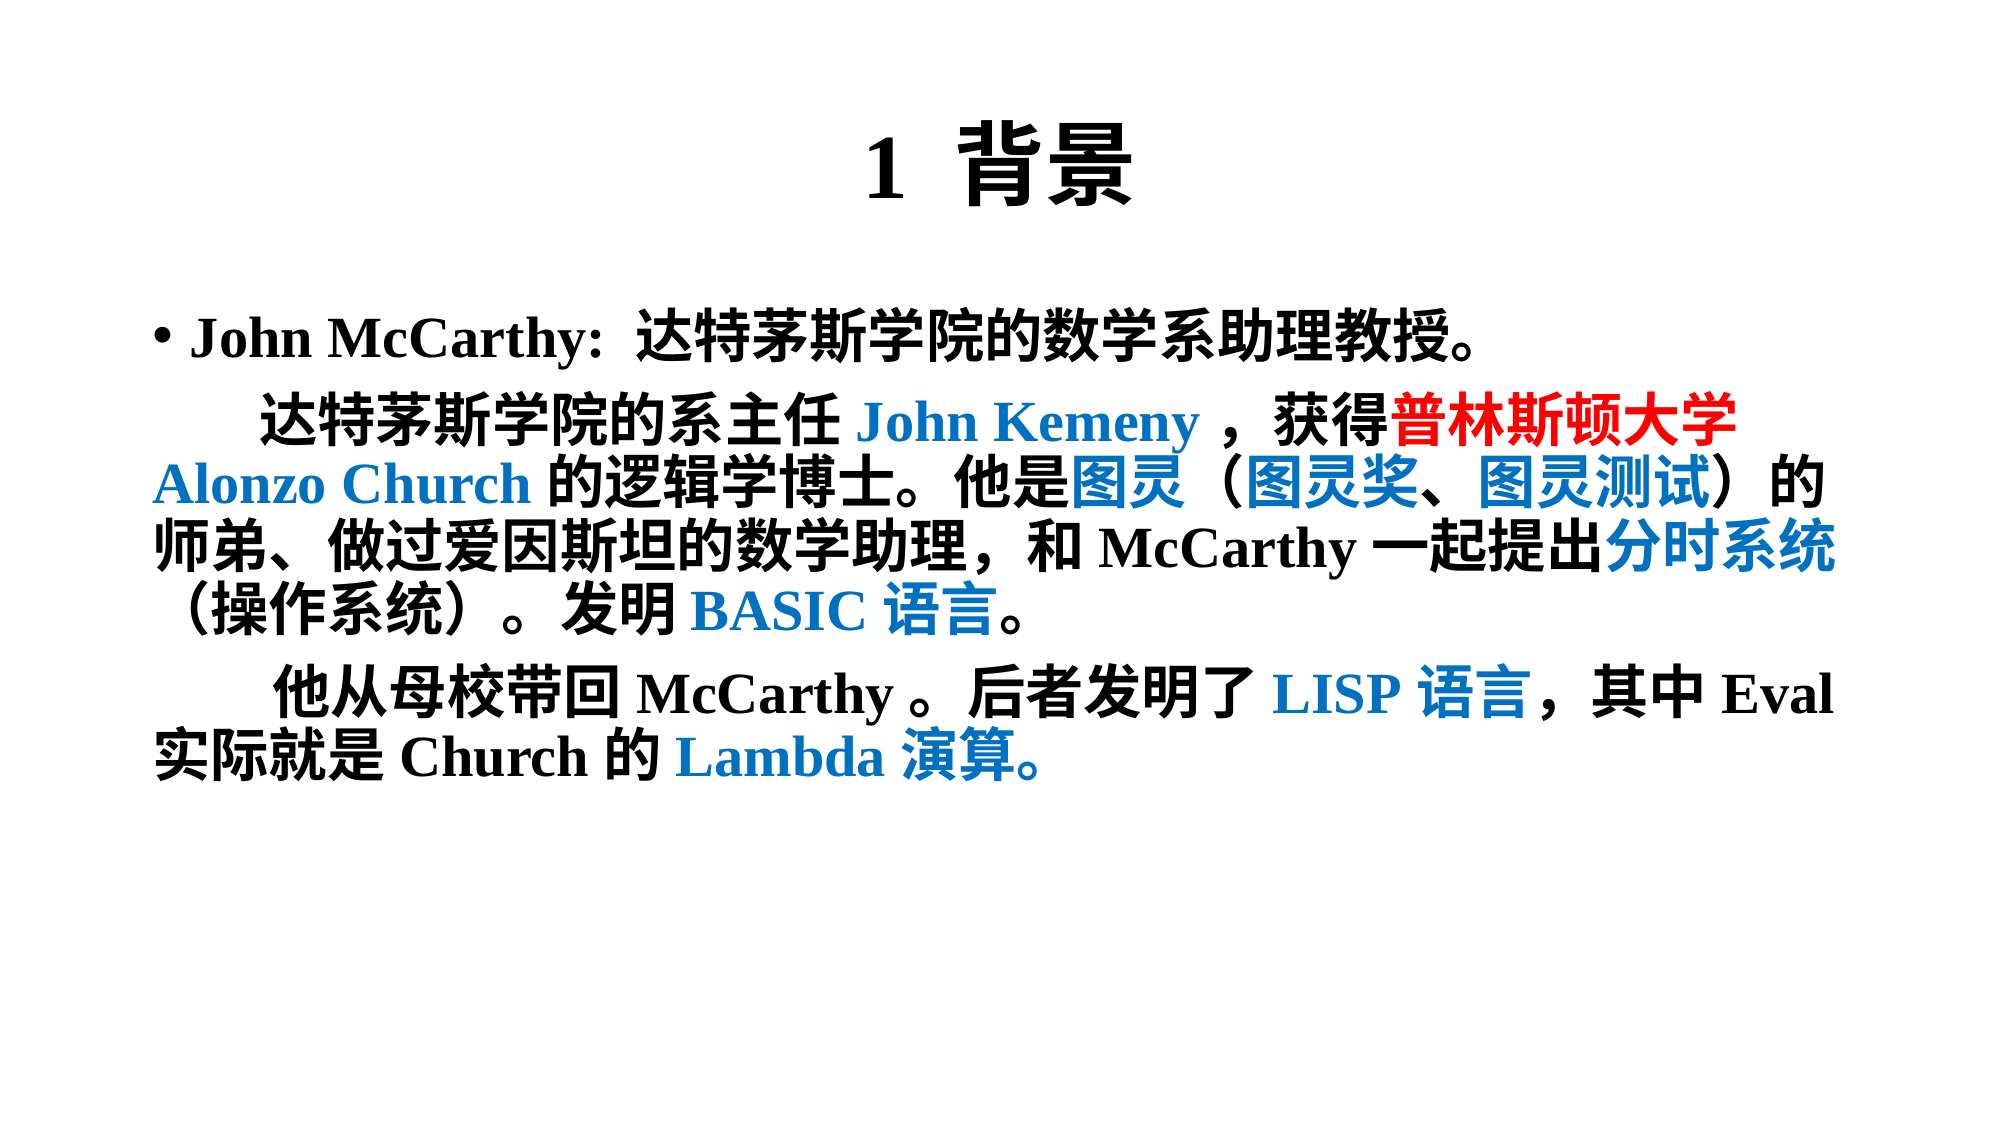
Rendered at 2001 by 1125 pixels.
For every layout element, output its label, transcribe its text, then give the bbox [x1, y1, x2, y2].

list John McCarthy: 达特茅斯学院的数学系助理教授。 达特茅斯学院的系主任John Kemeny，获得普林斯顿大学Alonzo Church的逻辑学博士。他是图灵（图灵奖、图灵测试）的师弟、做过爱因斯坦的数学助理，和McCarthy一起提出分时系统（操作系统）。发明BASIC语言。 他从母校带回McCarthy。后者发明了LISP语言，其中Eval实际就是Church的Lambda演算。 [137, 299, 1863, 1014]
title 1 背景 [137, 59, 1863, 278]
